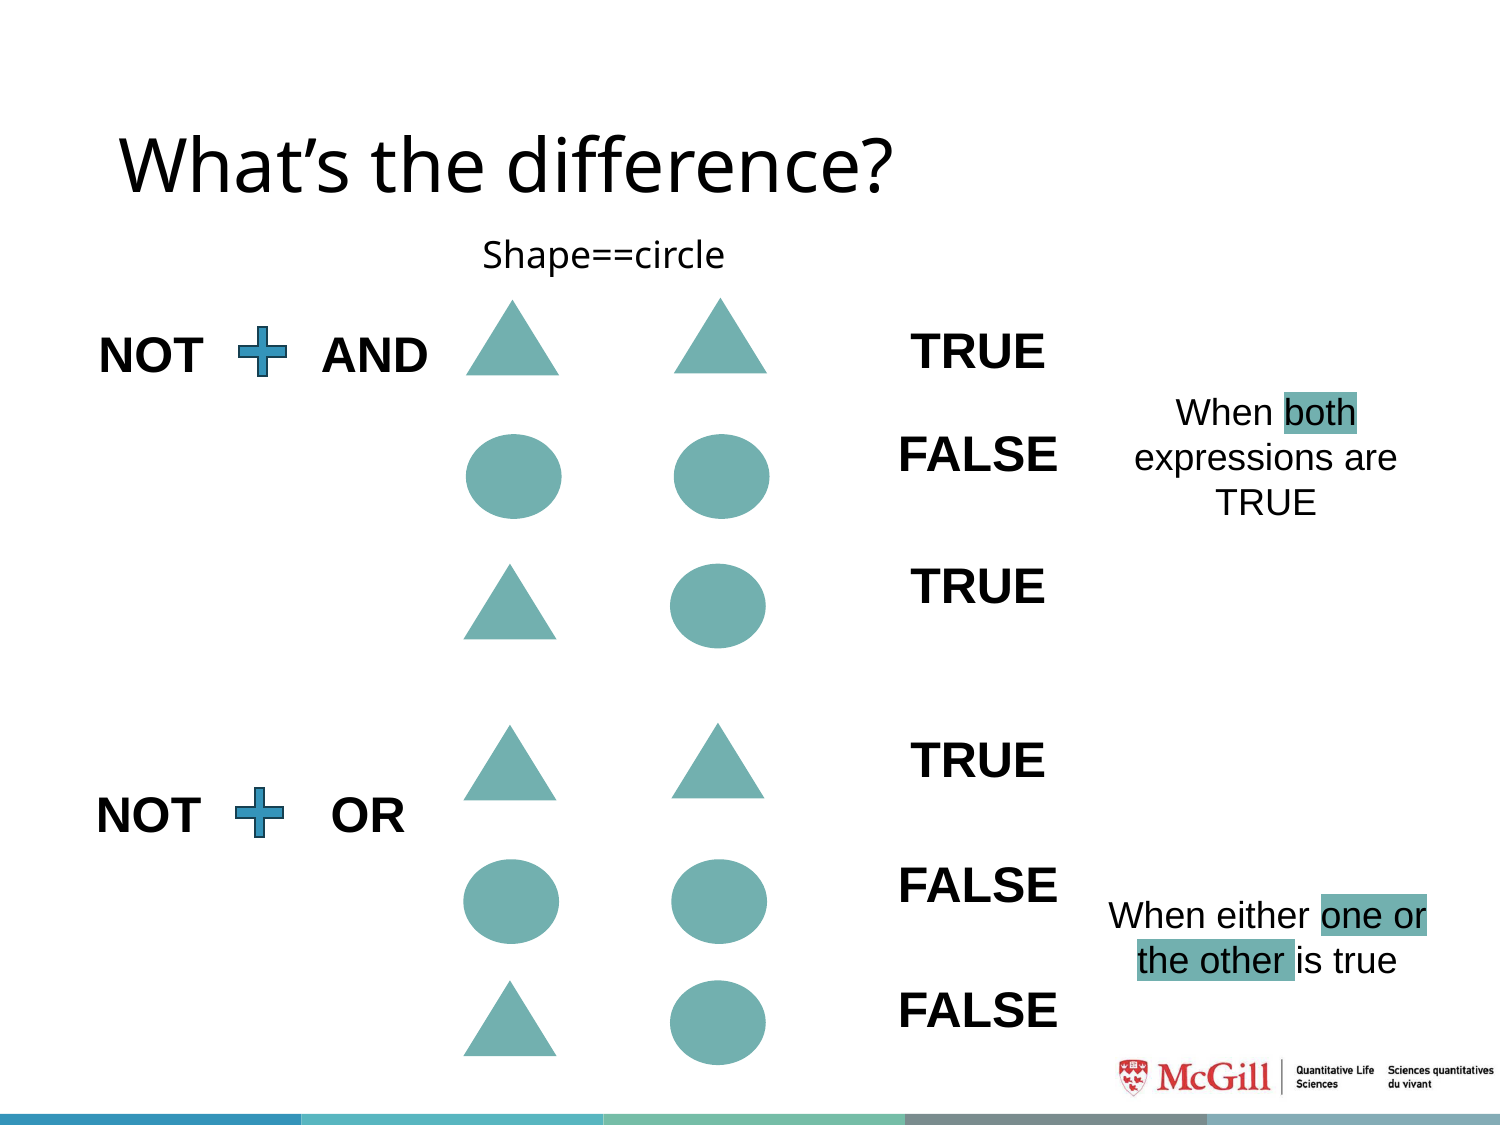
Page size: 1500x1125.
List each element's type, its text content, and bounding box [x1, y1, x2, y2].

text_box [461, 722, 559, 802]
picture [1115, 1051, 1500, 1122]
text_box [464, 297, 561, 377]
text_box NOT [83, 314, 219, 390]
text_box [464, 433, 563, 520]
text_box [671, 295, 769, 375]
text_box [670, 858, 769, 945]
text_box FALSE [883, 413, 1074, 489]
text_box [668, 979, 767, 1067]
text_box [461, 561, 559, 641]
text_box [672, 433, 771, 520]
text_box TRUE [895, 720, 1062, 796]
text_box [235, 787, 284, 838]
text_box OR [315, 775, 421, 850]
text_box FALSE [883, 845, 1074, 920]
text_box [669, 720, 767, 800]
text_box TRUE [895, 546, 1062, 622]
text_box [668, 562, 767, 650]
text_box [462, 858, 561, 945]
text_box Shape==circle [467, 223, 742, 283]
text_box AND [306, 315, 444, 391]
text_box [238, 326, 287, 377]
text_box [461, 978, 559, 1058]
text_box TRUE [895, 311, 1062, 386]
text_box When both expressions are TRUE [1089, 380, 1443, 531]
text_box FALSE [883, 970, 1074, 1045]
text_box When either one or the other is true [1091, 883, 1444, 988]
title What’s the difference? [103, 59, 1397, 278]
text_box NOT [81, 775, 217, 850]
